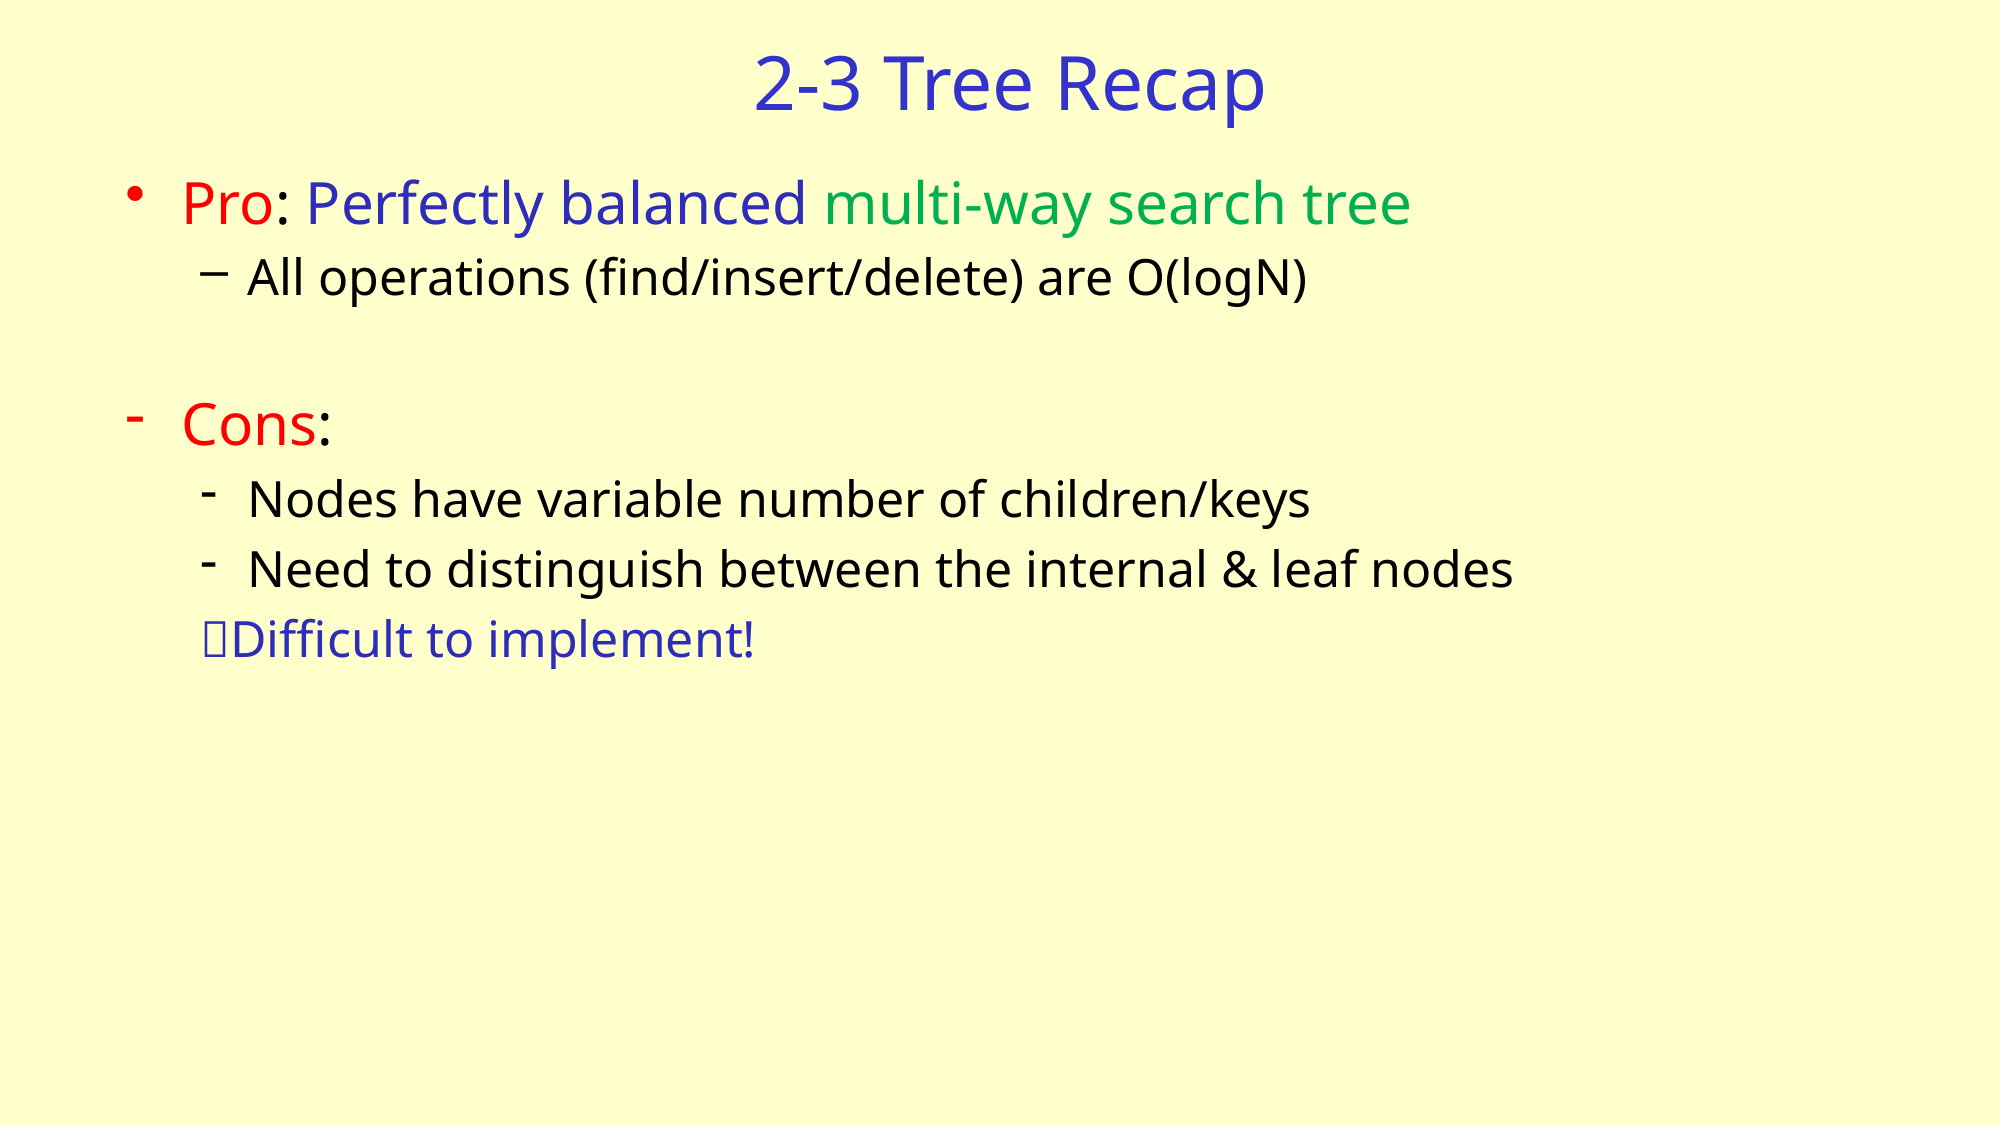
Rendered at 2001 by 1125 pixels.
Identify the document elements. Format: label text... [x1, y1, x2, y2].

title 2-3 Tree Recap [295, 23, 1727, 138]
text_box Pro: Perfectly balanced multi-way search tree All operations (find/insert/delete) are O(logN) Cons: Nodes have variable number of children/keys Need to distinguish between the internal & leaf nodes Difficult to implement! [110, 158, 1919, 1030]
